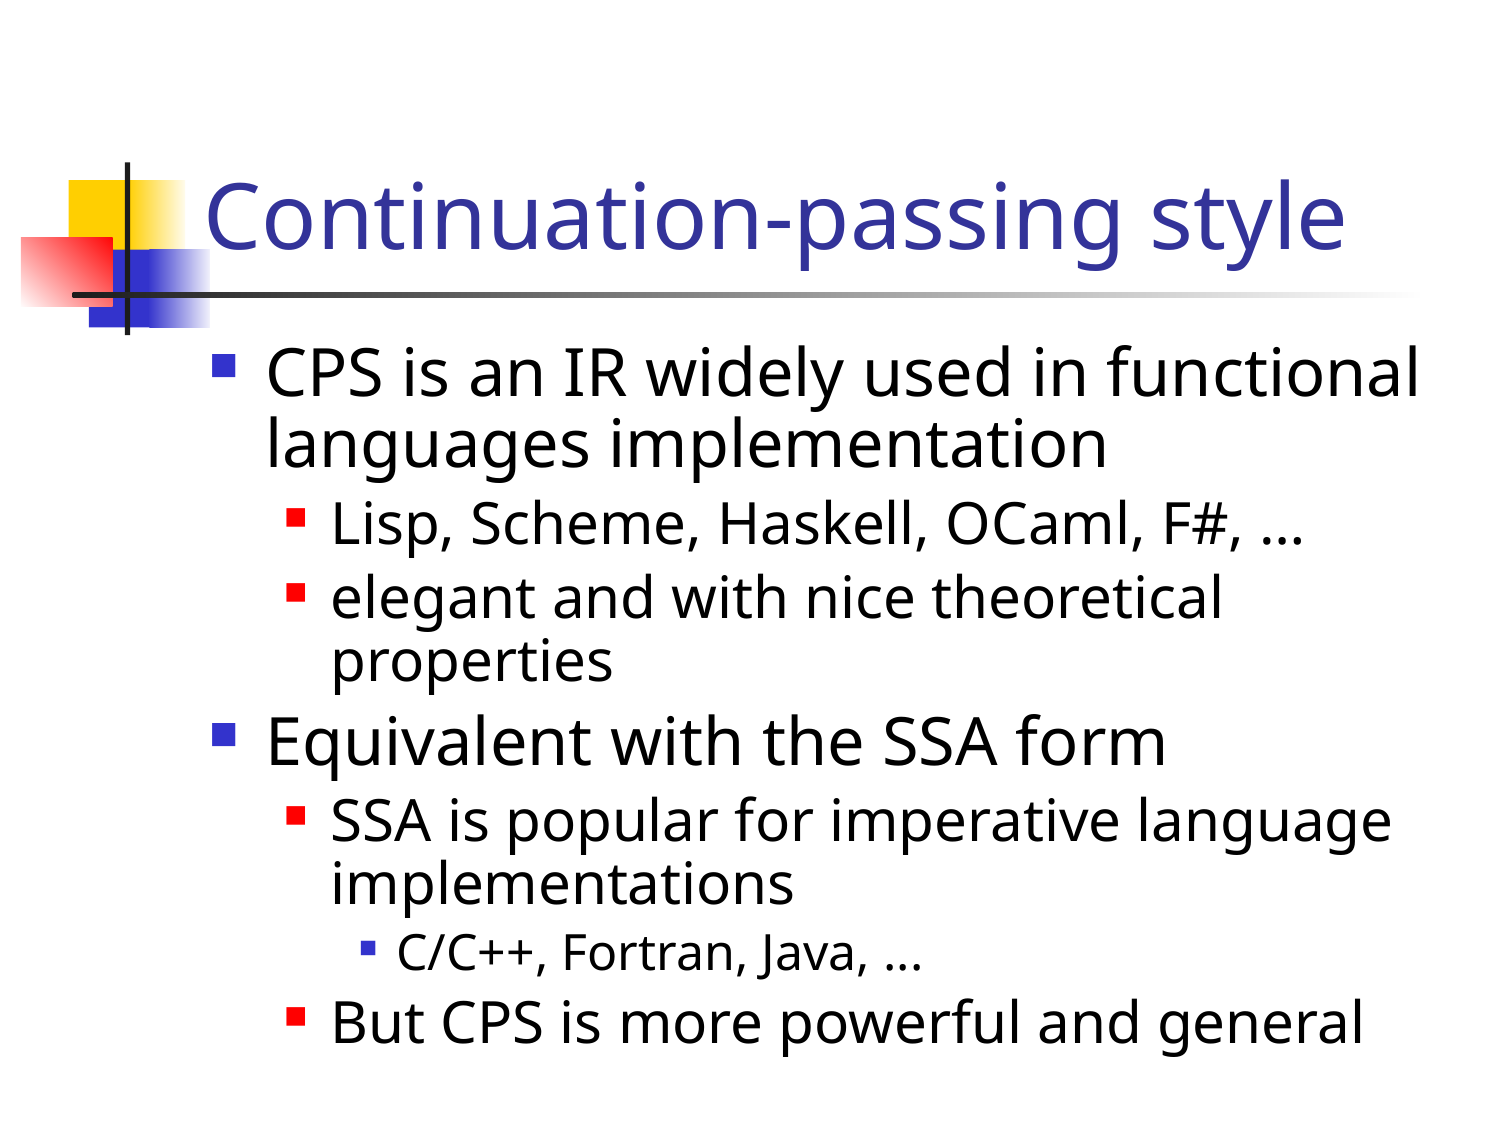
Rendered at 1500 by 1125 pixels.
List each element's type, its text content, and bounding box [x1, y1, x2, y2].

list CPS is an IR widely used in functional languages implementation Lisp, Scheme, Haskell, OCaml, F#, … elegant and with nice theoretical properties Equivalent with the SSA form SSA is popular for imperative language implementations C/C++, Fortran, Java, ... But CPS is more powerful and general [193, 331, 1469, 1006]
title Continuation-passing style [188, 35, 1468, 275]
